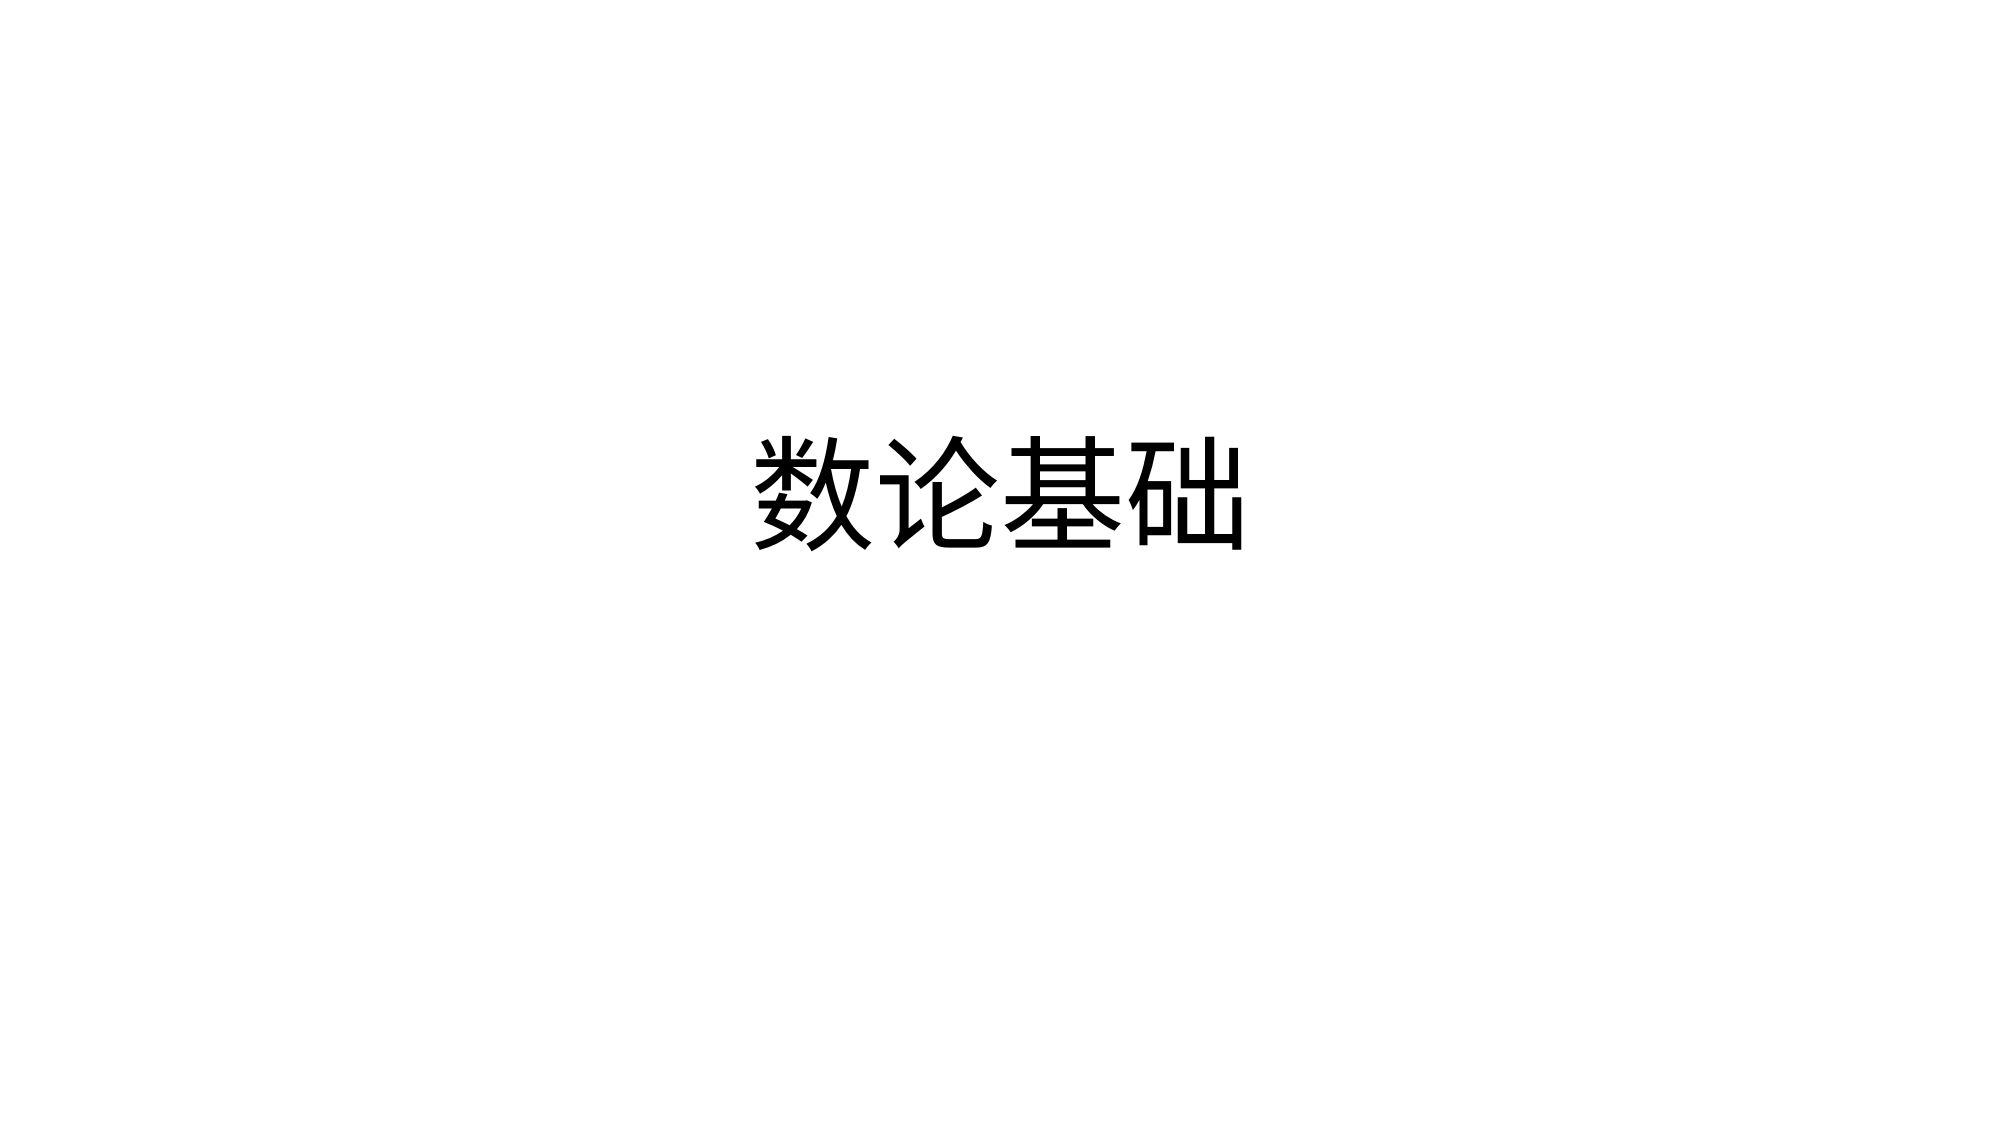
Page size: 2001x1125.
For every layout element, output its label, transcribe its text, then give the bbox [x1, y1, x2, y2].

title 数论基础 [249, 183, 1751, 576]
